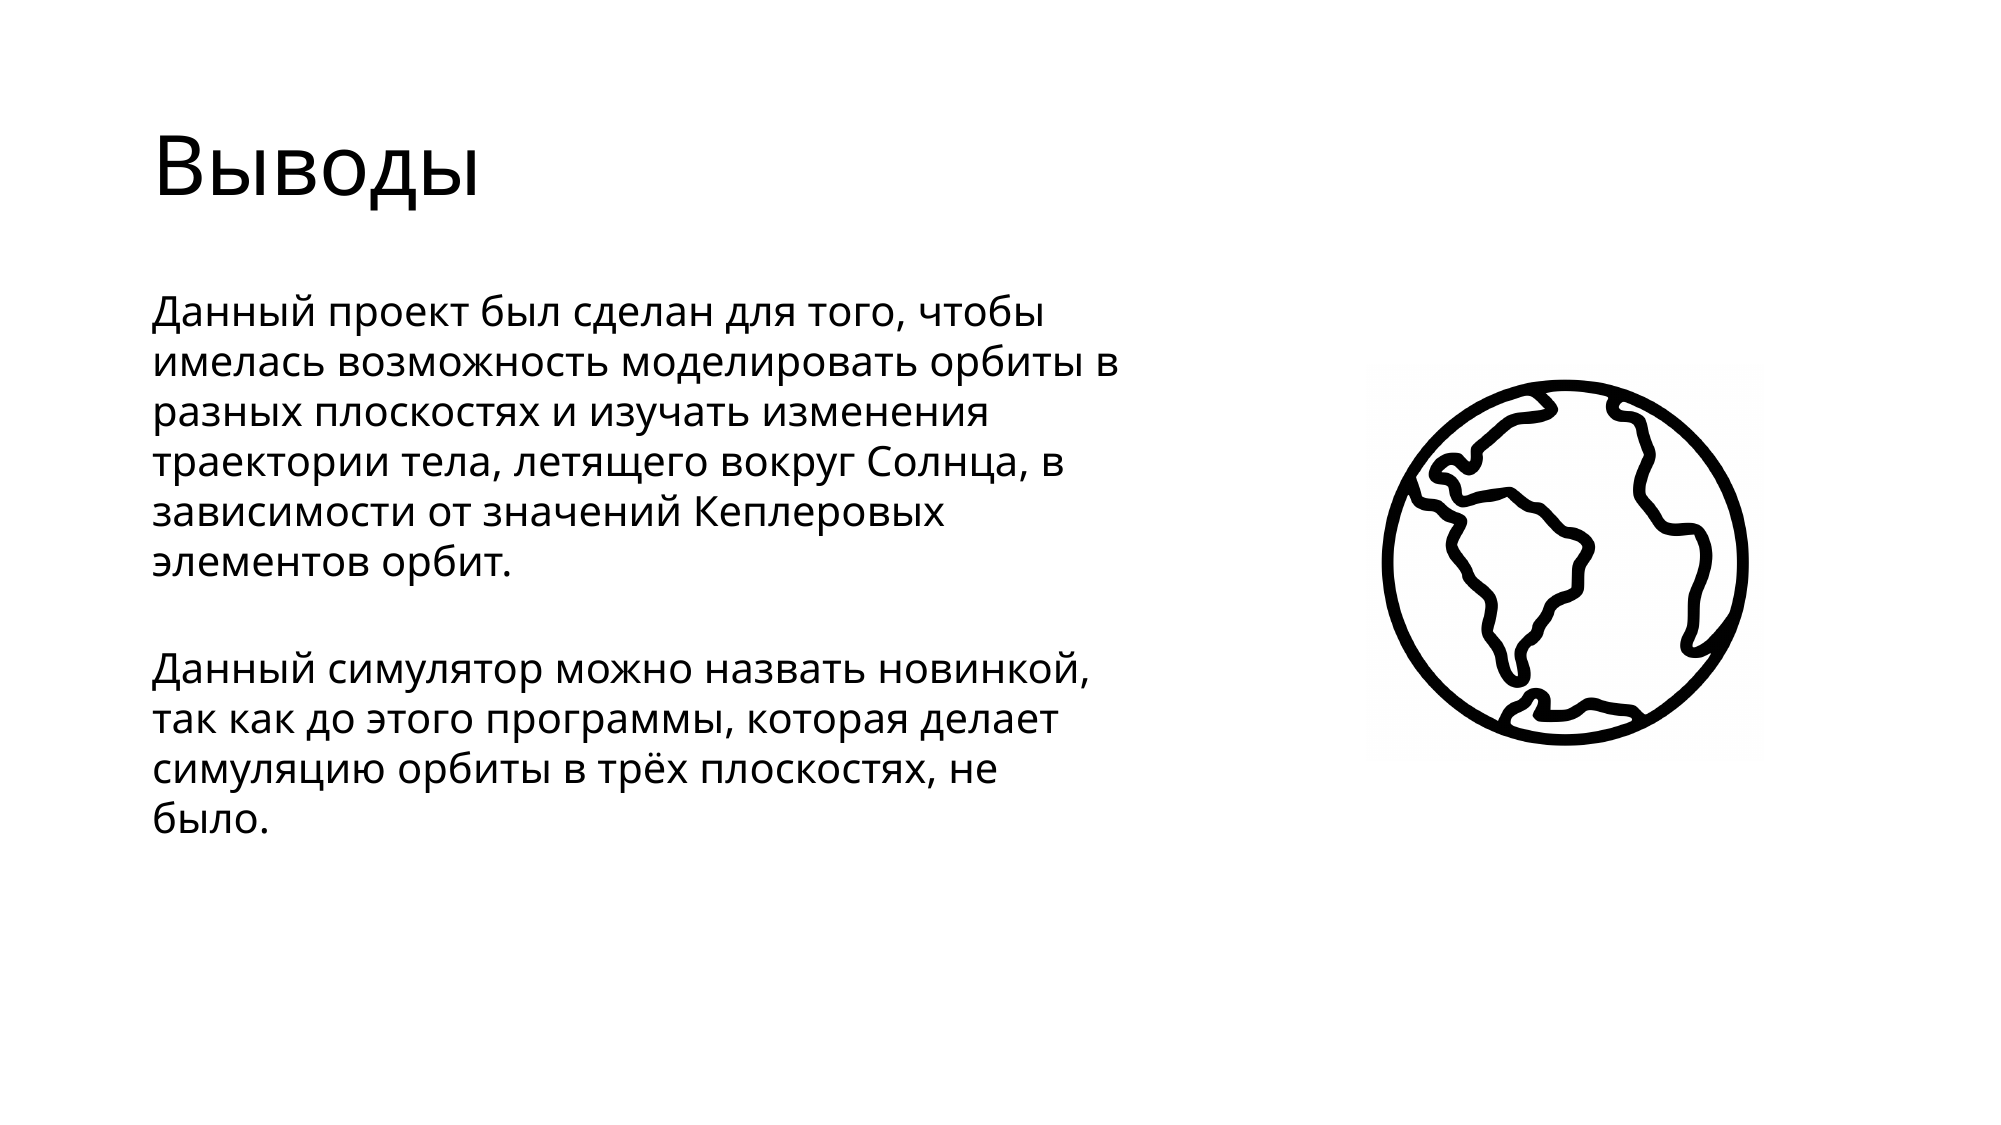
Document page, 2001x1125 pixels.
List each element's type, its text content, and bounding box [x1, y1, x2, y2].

text_box Данный симулятор можно назвать новинкой, так как до этого программы, которая делает симуляцию орбиты в трёх плоскостях, не было. [137, 634, 1138, 849]
text_box Данный проект был сделан для того, чтобы имелась возможность моделировать орбиты в разных плоскостях и изучать изменения траектории тела, летящего вокруг Солнца, в зависимости от значений Кеплеровых элементов орбит. [137, 277, 1138, 593]
picture [1366, 364, 1764, 761]
title Выводы [137, 59, 1863, 278]
